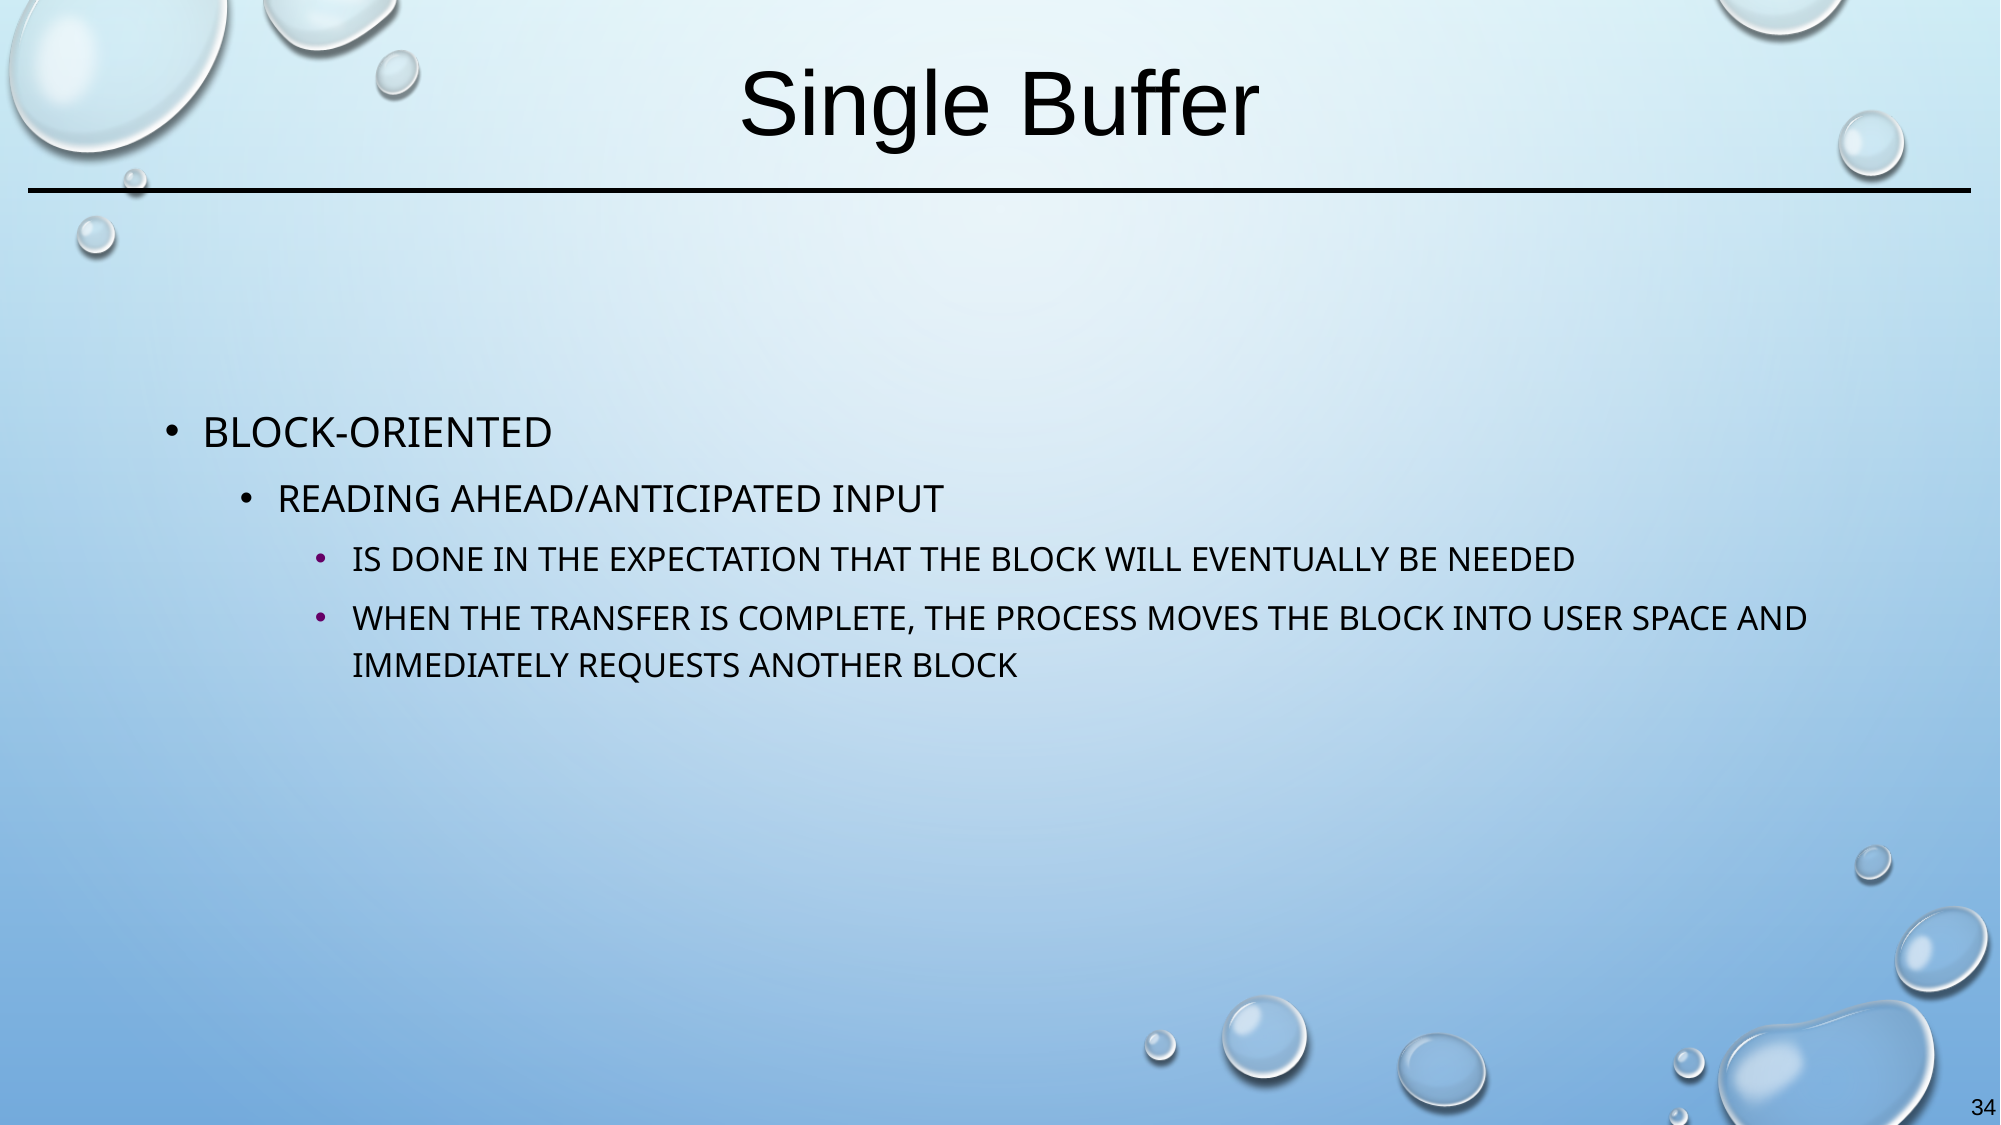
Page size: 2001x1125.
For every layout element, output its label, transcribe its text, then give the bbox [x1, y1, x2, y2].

title Single Buffer [28, 25, 1972, 187]
list Block-oriented Reading ahead/anticipated input is done in the expectation that the block will eventually be needed when the transfer is complete, the process moves the block into user space and immediately requests another block [149, 388, 1851, 950]
slide_number 34 [1909, 1089, 2000, 1124]
picture [0, 0, 2000, 1125]
